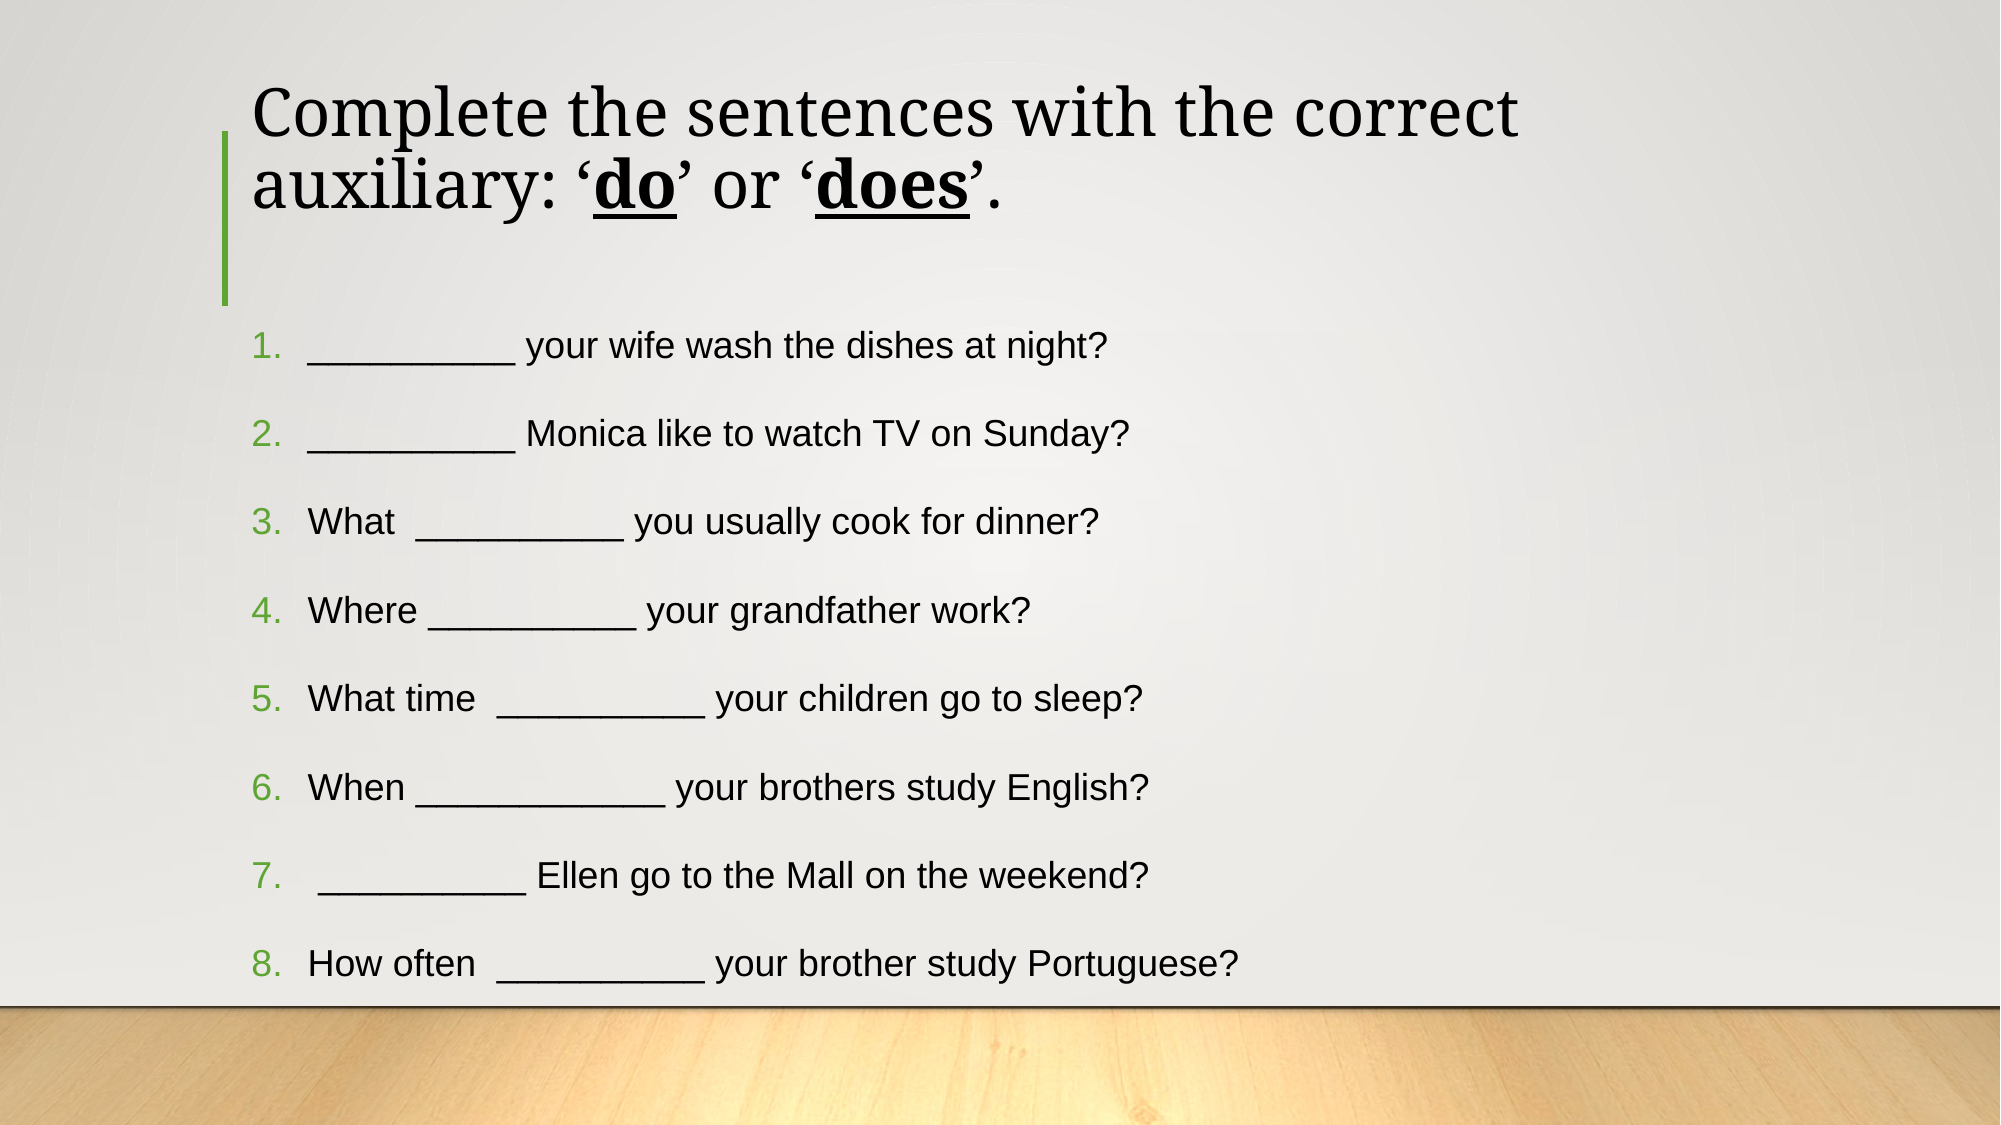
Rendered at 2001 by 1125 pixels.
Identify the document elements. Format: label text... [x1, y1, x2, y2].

title Complete the sentences with the correct auxiliary: ‘do’ or ‘does’. [236, 58, 1799, 231]
picture [0, 1006, 2000, 1125]
list __________ your wife wash the dishes at night? __________ Monica like to watch TV on Sunday? What __________ you usually cook for dinner? Where __________ your grandfather work? What time __________ your children go to sleep? When ____________ your brothers study English? __________ Ellen go to the Mall on the weekend? How often __________ your brother study Portuguese? [236, 290, 1799, 1030]
